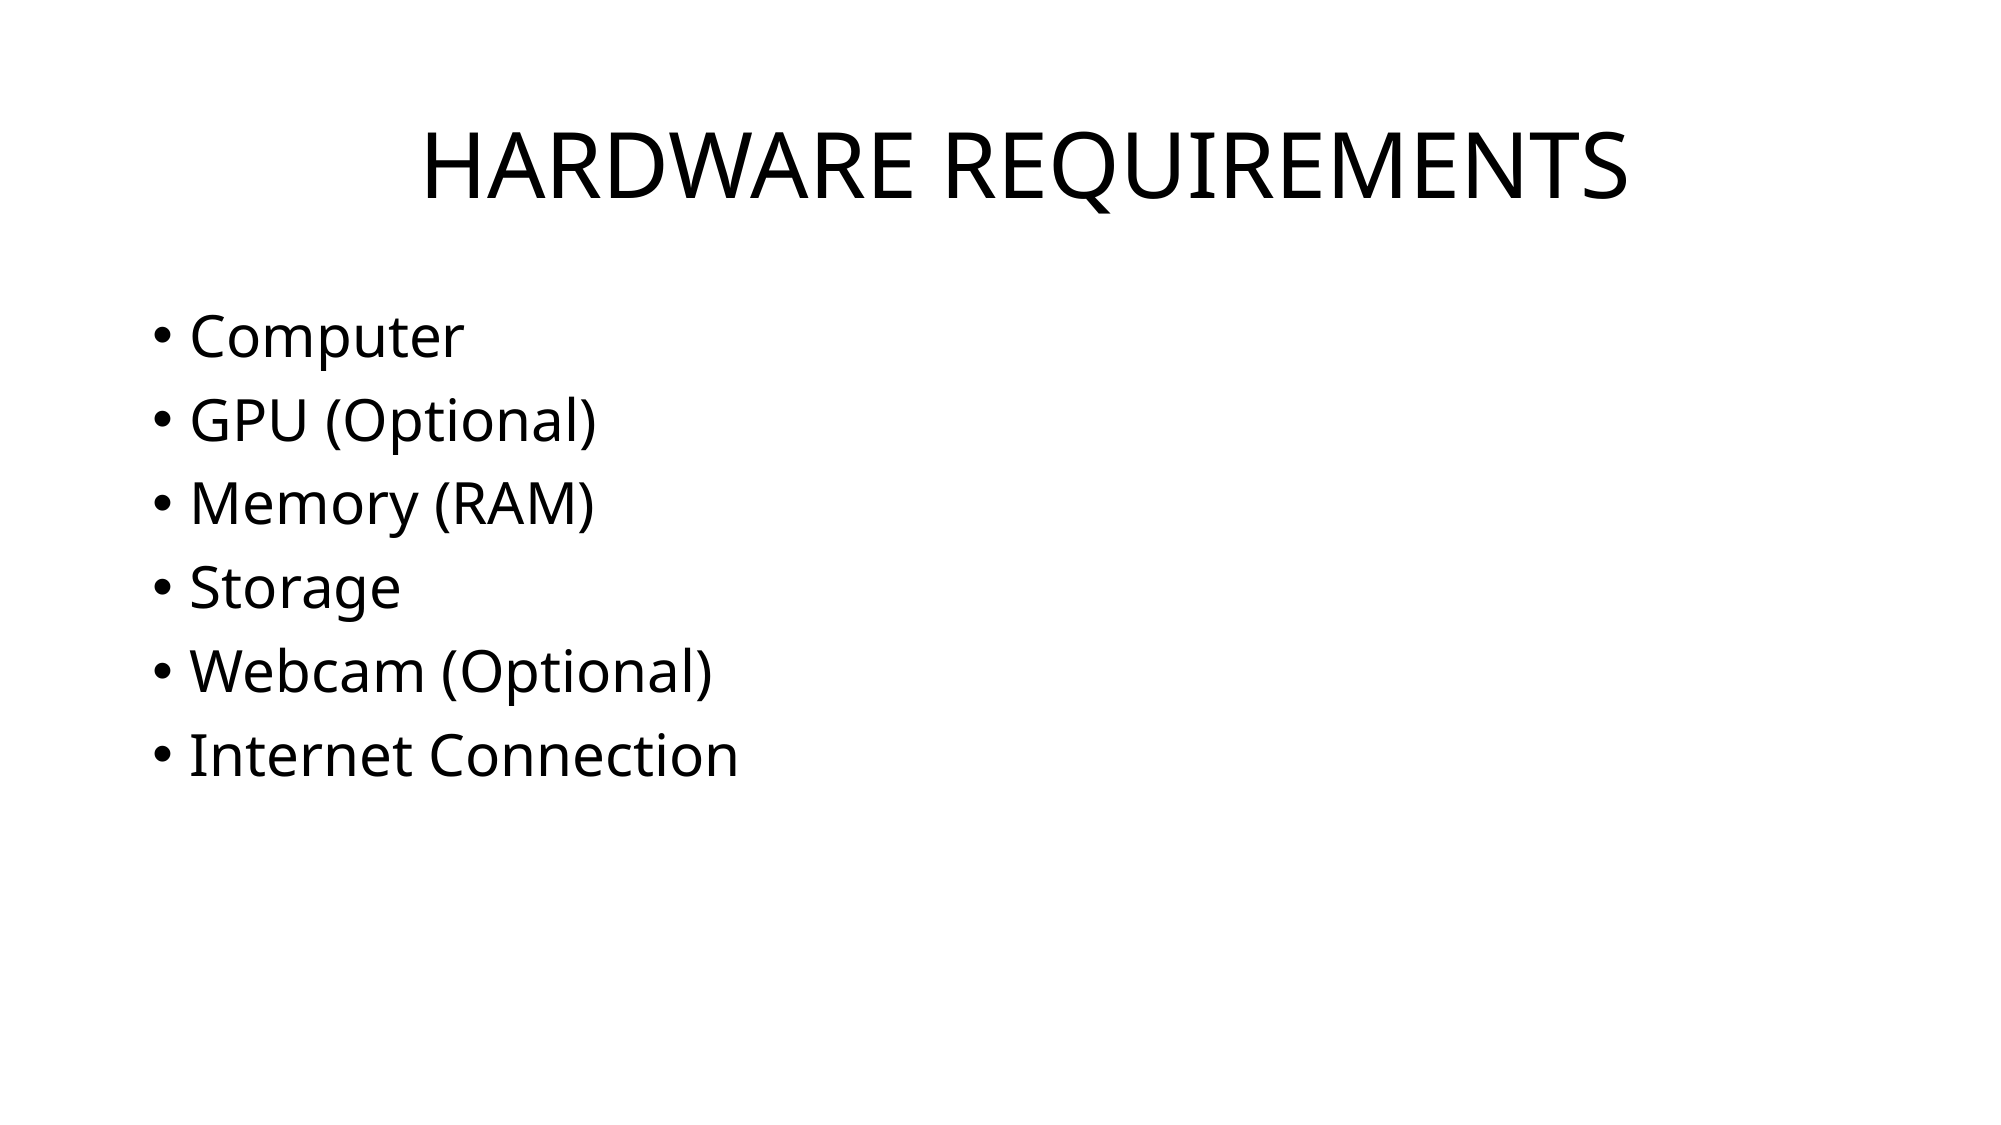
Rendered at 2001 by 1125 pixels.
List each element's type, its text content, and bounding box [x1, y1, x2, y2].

title HARDWARE REQUIREMENTS [404, 59, 2000, 278]
list Computer GPU (Optional) Memory (RAM) Storage Webcam (Optional) Internet Connection [137, 299, 1863, 1014]
